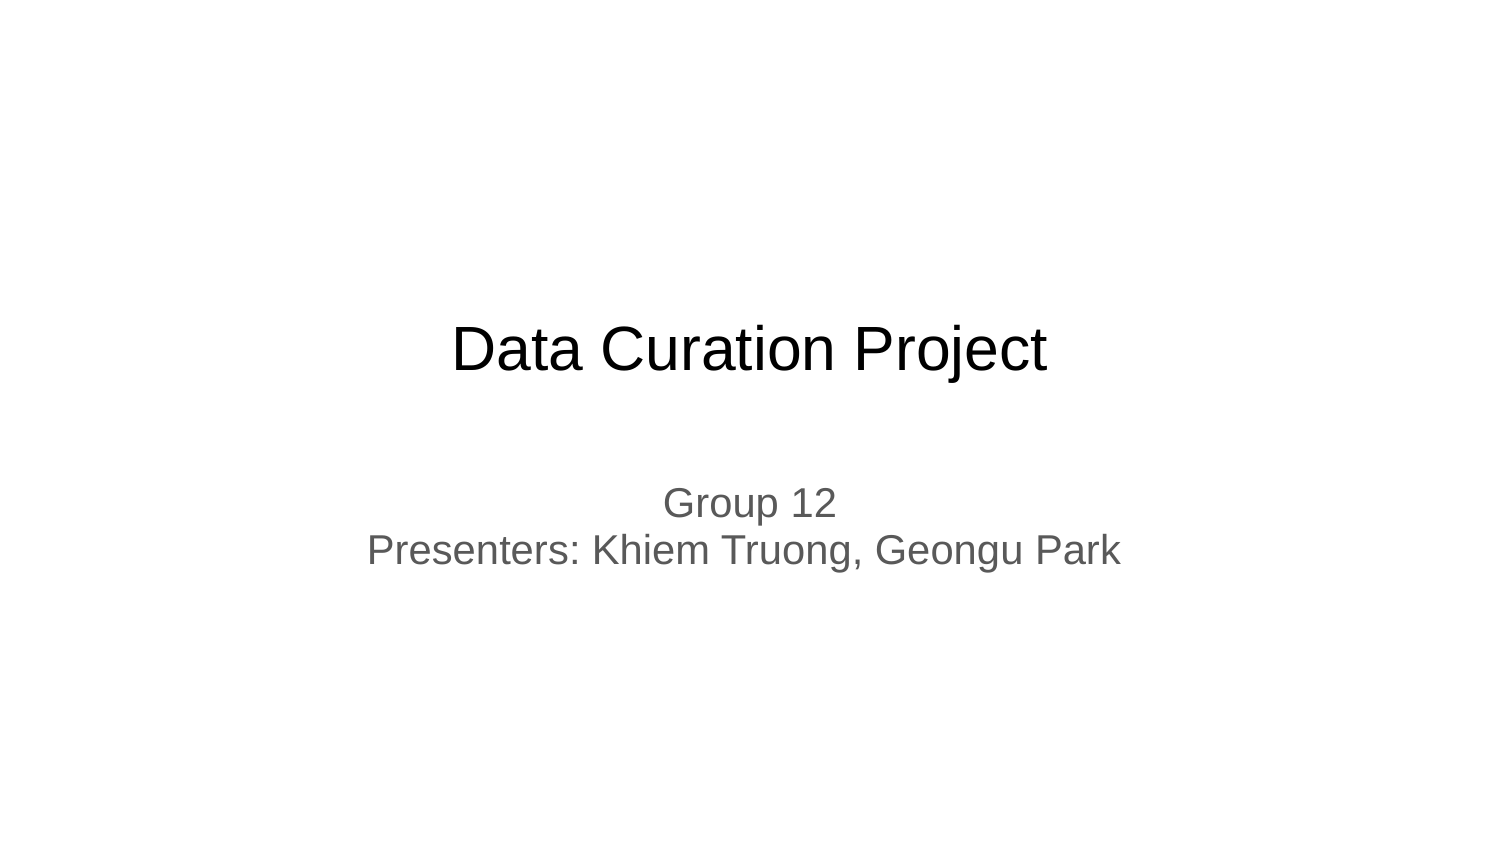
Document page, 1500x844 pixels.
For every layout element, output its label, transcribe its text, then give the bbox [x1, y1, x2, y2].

subtitle Group 12 Presenters: Khiem Truong, Geongu Park [51, 464, 1449, 595]
title Data Curation Project [51, 117, 1449, 455]
